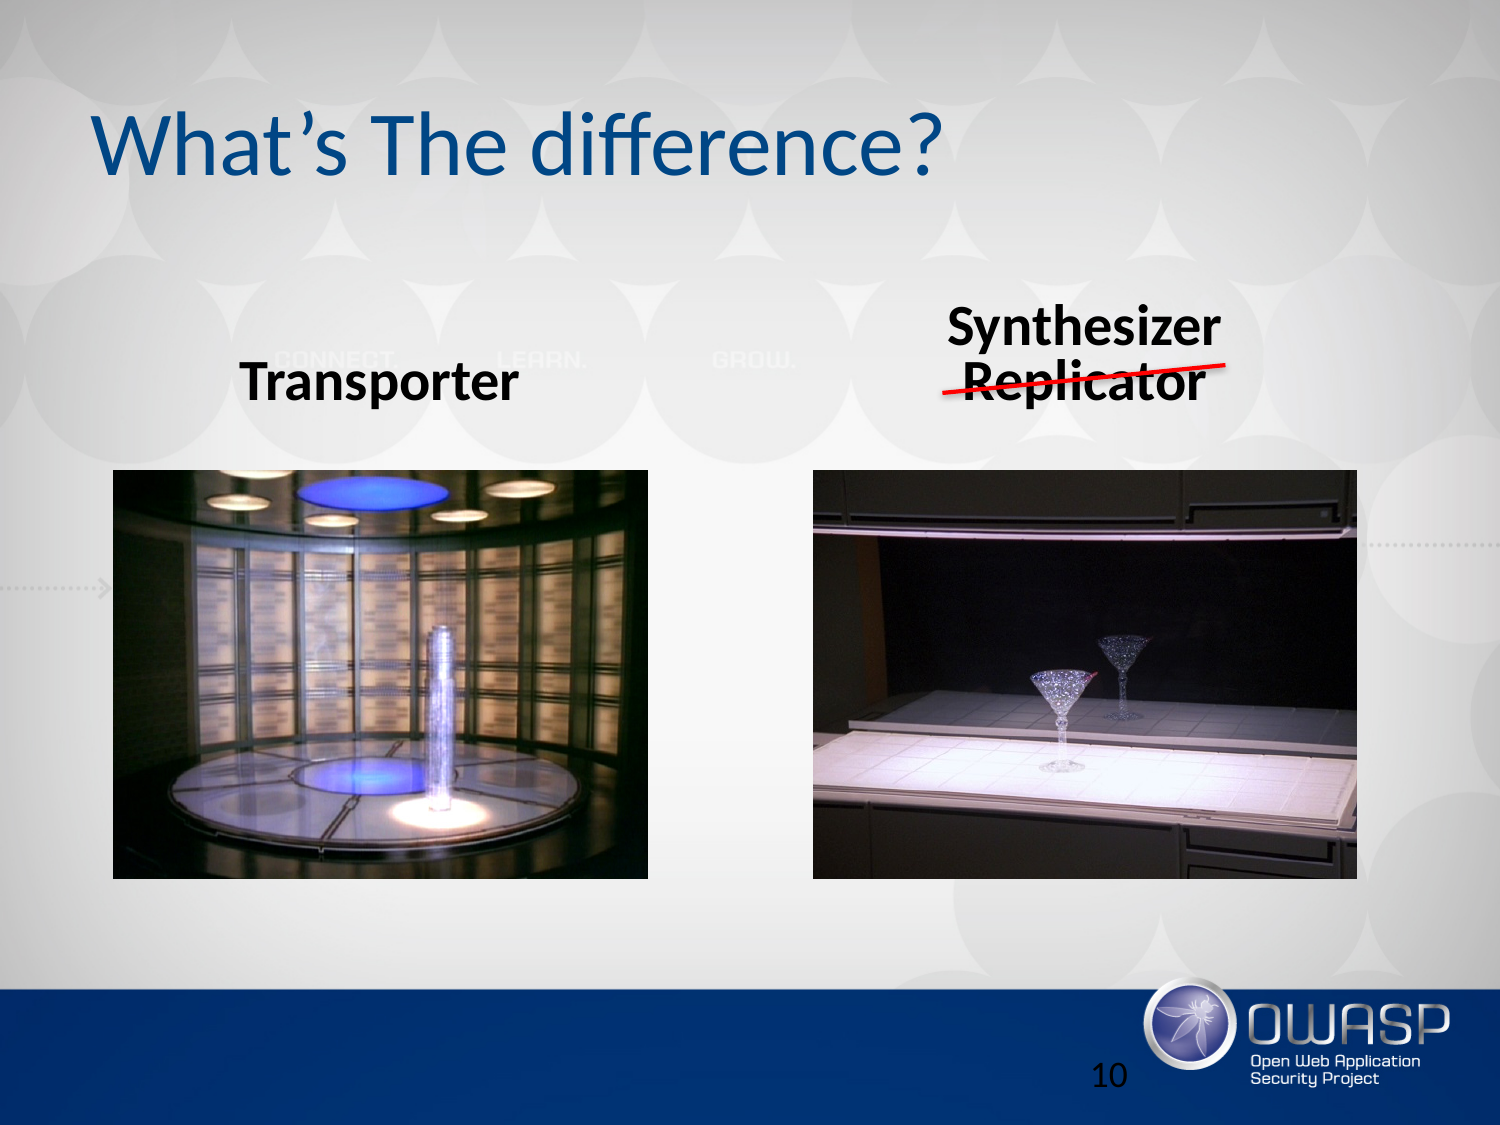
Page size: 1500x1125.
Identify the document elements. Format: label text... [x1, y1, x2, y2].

text_box Replicator [911, 365, 1259, 420]
picture [0, 0, 1500, 1125]
slide_number 10 [1074, 1042, 1425, 1103]
text_box Synthesizer [911, 279, 1259, 365]
text_box Transporter [206, 335, 554, 420]
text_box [942, 364, 1226, 394]
title What’s The difference? [75, 45, 1425, 233]
